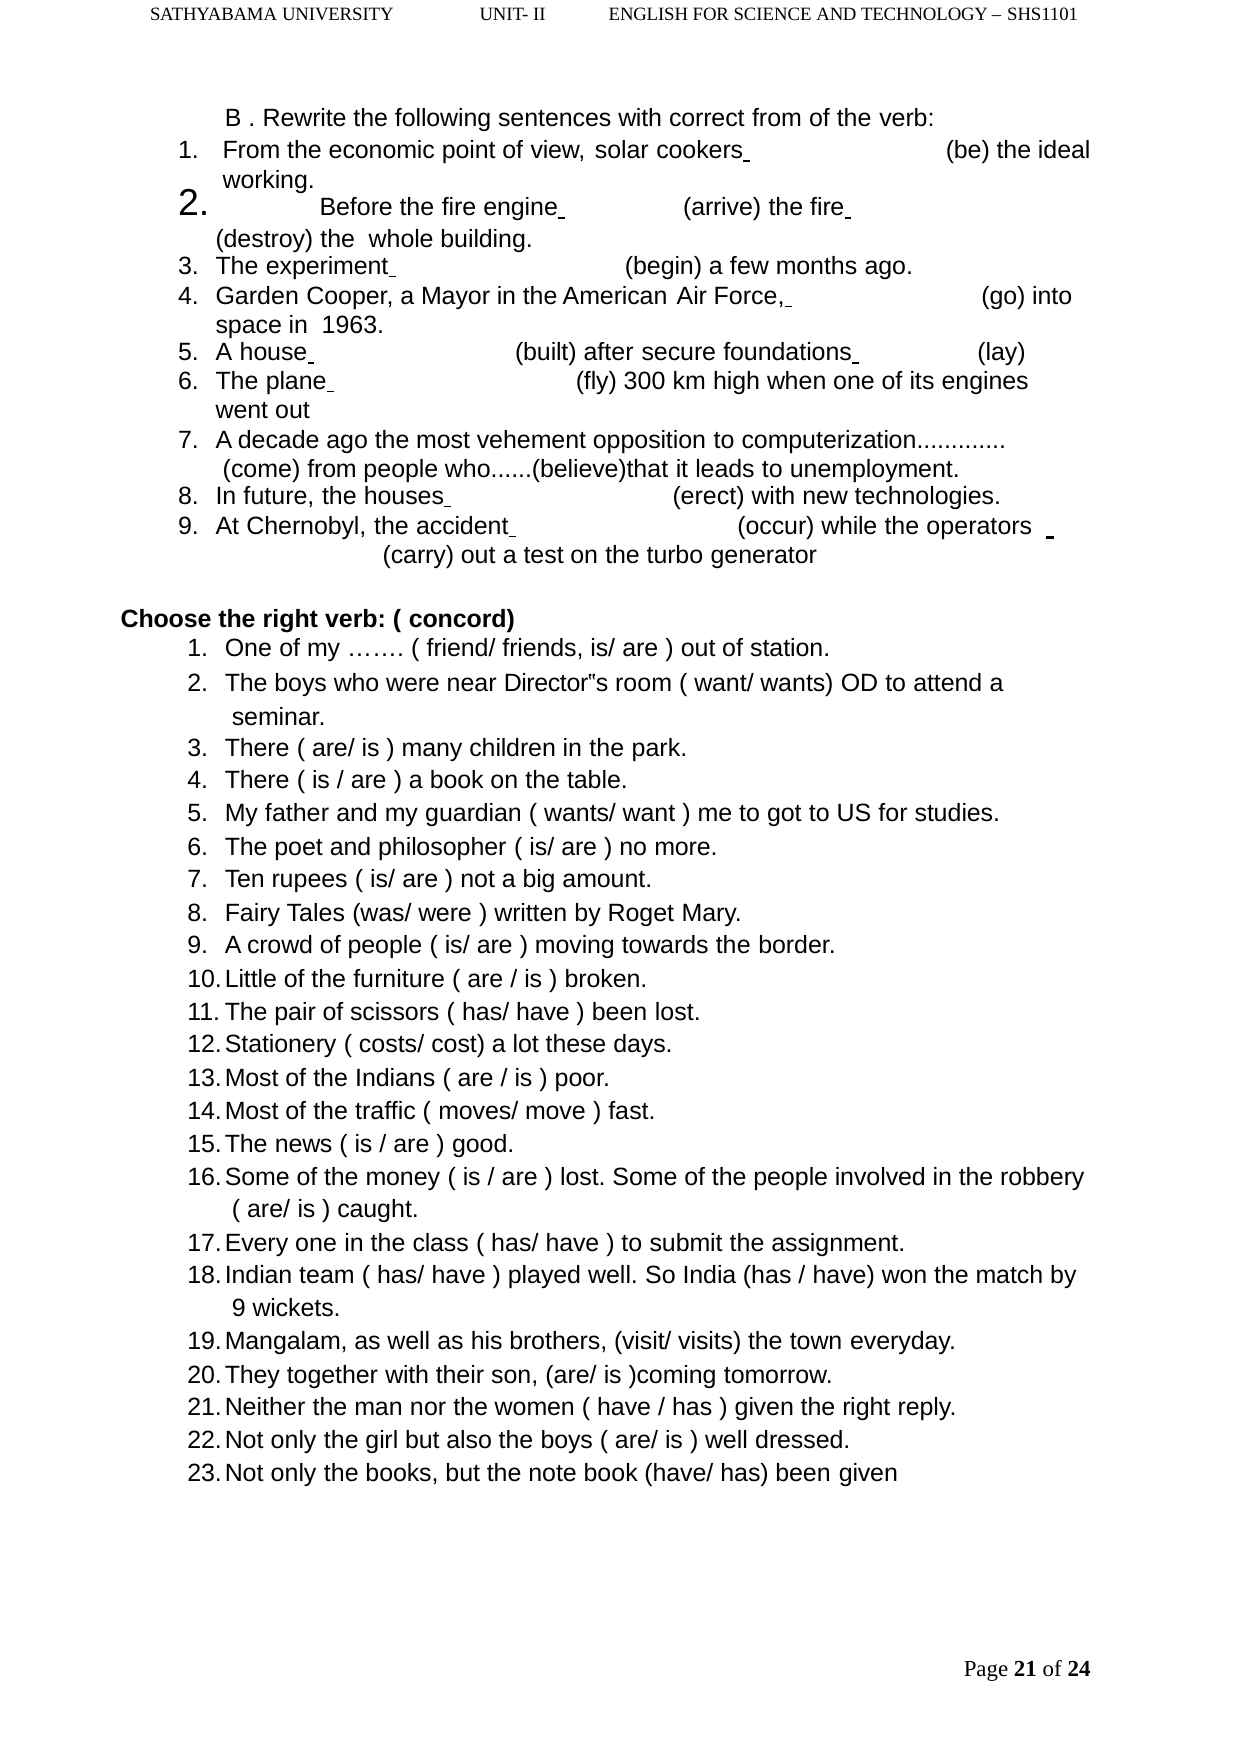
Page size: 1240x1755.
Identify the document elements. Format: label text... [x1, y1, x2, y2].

text_box ENGLISH FOR SCIENCE AND TECHNOLOGY – SHS1101 [606, 0, 1084, 25]
text_box UNIT- II [477, 0, 550, 25]
slide_number Page 11 of 24 [961, 1653, 1094, 1755]
text_box SATHYABAMA UNIVERSITY [147, 0, 402, 25]
text_box B . Rewrite the following sentences with correct from of the verb: From the economic point of view, solar cookers (be) the ideal working. Before the fire engine (arrive) the fire (destroy) the whole building. The experiment (begin) a few months ago. Garden Cooper, a Mayor in the American Air Force, (go) into space in 1963. A house (built) after secure foundations (lay) The plane (fly) 300 km high when one of its engines went out A decade ago the most vehement opposition to computerization............. (come) from people who......(believe)that it leads to unemployment. In future, the houses (erect) with new technologies. At Chernobyl, the accident (occur) while the operators (carry) out a test on the turbo generator Choose the right verb: ( concord) One of my ……. ( friend/ friends, is/ are ) out of station. The boys who were near Director‟s room ( want/ wants) OD to attend a seminar. There ( are/ is ) many children in the park. There ( is / are ) a book on the table. My father and my guardian ( wants/ want ) me to got to US for studies. The poet and philosopher ( is/ are ) no more. Ten rupees ( is/ are ) not a big amount. Fairy Tales (was/ were ) written by Roget Mary. A crowd of people ( is/ are ) moving towards the border. Little of the furniture ( are / is ) broken. The pair of scissors ( has/ have ) been lost. Stationery ( costs/ cost) a lot these days. Most of the Indians ( are / is ) poor. Most of the traffic ( moves/ move ) fast. The news ( is / are ) good. Some of the money ( is / are ) lost. Some of the people involved in the robbery ( are/ is ) caught. Every one in the class ( has/ have ) to submit the assignment. Indian team ( has/ have ) played well. So India (has / have) won the match by 9 wickets. Mangalam, as well as his brothers, (visit/ visits) the town everyday. They together with their son, (are/ is )coming tomorrow. Neither the man nor the women ( have / has ) given the right reply. Not only the girl but also the boys ( are/ is ) well dressed. Not only the books, but the note book (have/ has) been given [118, 96, 1091, 1487]
